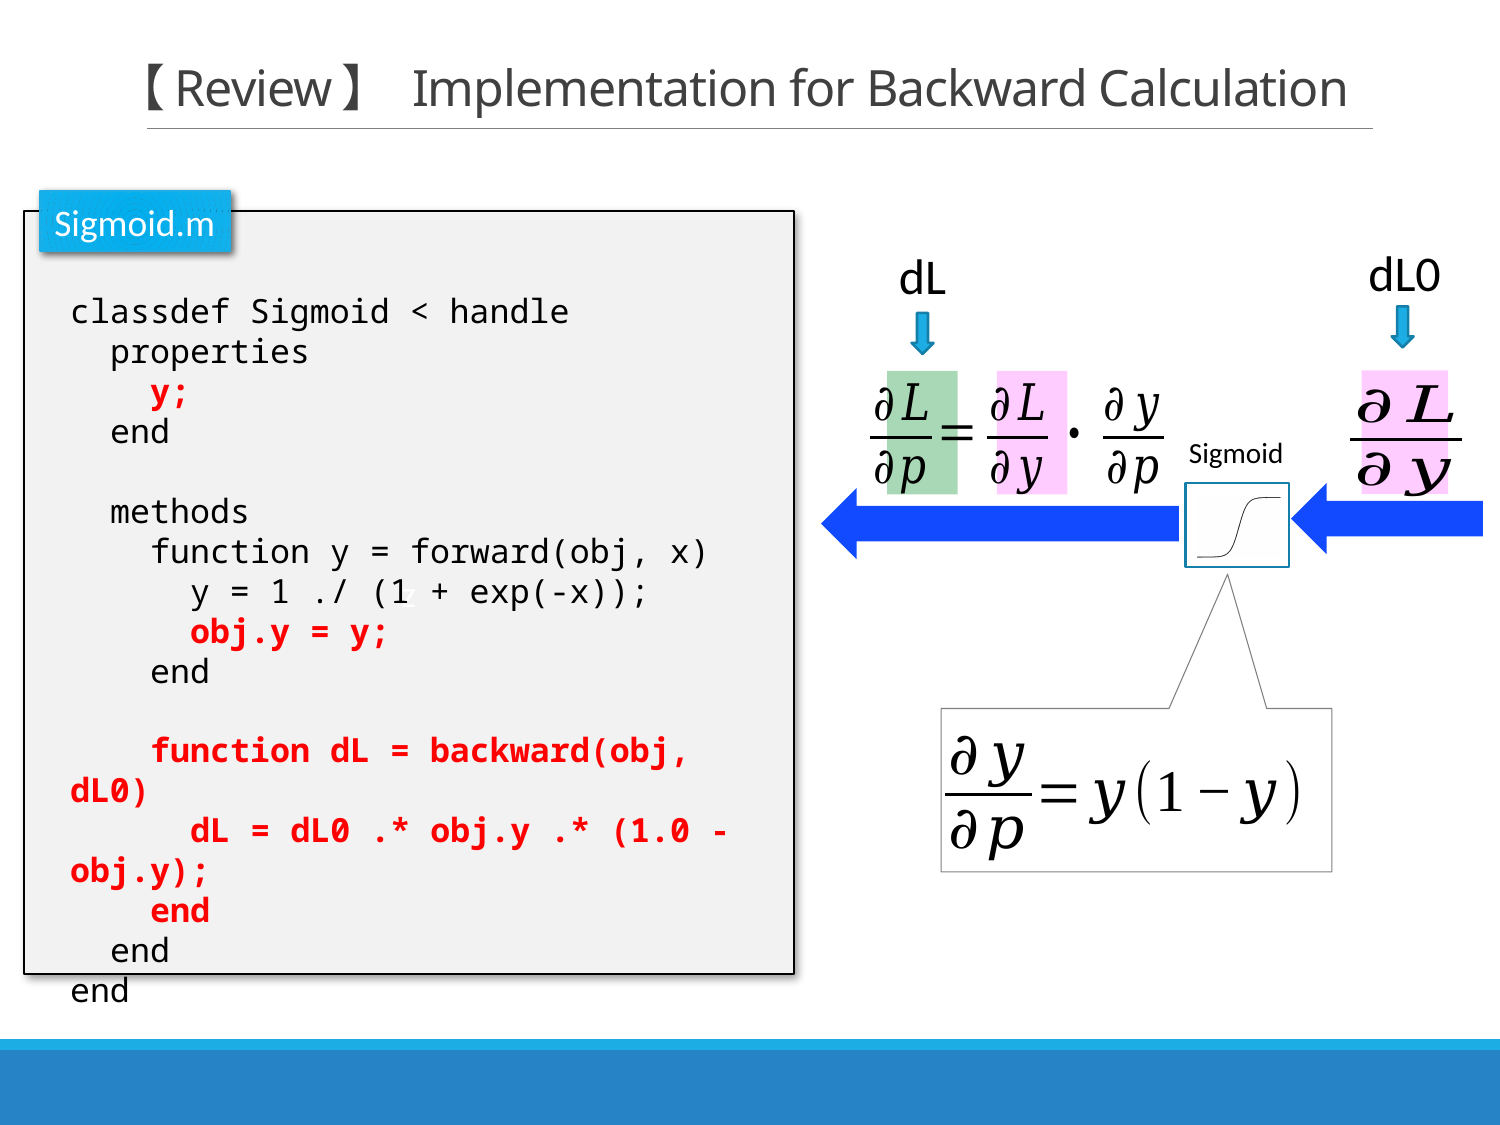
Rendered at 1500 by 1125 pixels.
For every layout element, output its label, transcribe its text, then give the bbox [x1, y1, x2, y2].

text_box [886, 370, 959, 496]
picture [1196, 495, 1282, 558]
text_box Sigmoid [1173, 426, 1299, 477]
text_box Sigmoid.m [39, 190, 231, 252]
text_box [996, 370, 1069, 496]
text_box [820, 486, 1181, 561]
text_box [939, 572, 1334, 874]
text_box classdef Sigmoid < handle properties y; end methods function y = forward(obj, x) y = 1 ./ (1 + exp(-x)); obj.y = y; end function dL = backward(obj, dL0) dL = dL0 .* obj.y .* (1.0 - obj.y); end end end [55, 283, 789, 1017]
text_box [1390, 305, 1415, 349]
text_box dL [883, 237, 961, 312]
text_box dL0 [1353, 234, 1456, 309]
text_box [1360, 369, 1450, 438]
text_box [1360, 441, 1450, 495]
text_box z [23, 210, 795, 975]
text_box [1184, 482, 1290, 568]
text_box [910, 311, 935, 355]
text_box [1290, 481, 1485, 556]
title 【Review】 Implementation for Backward Calculation [100, 26, 1373, 125]
